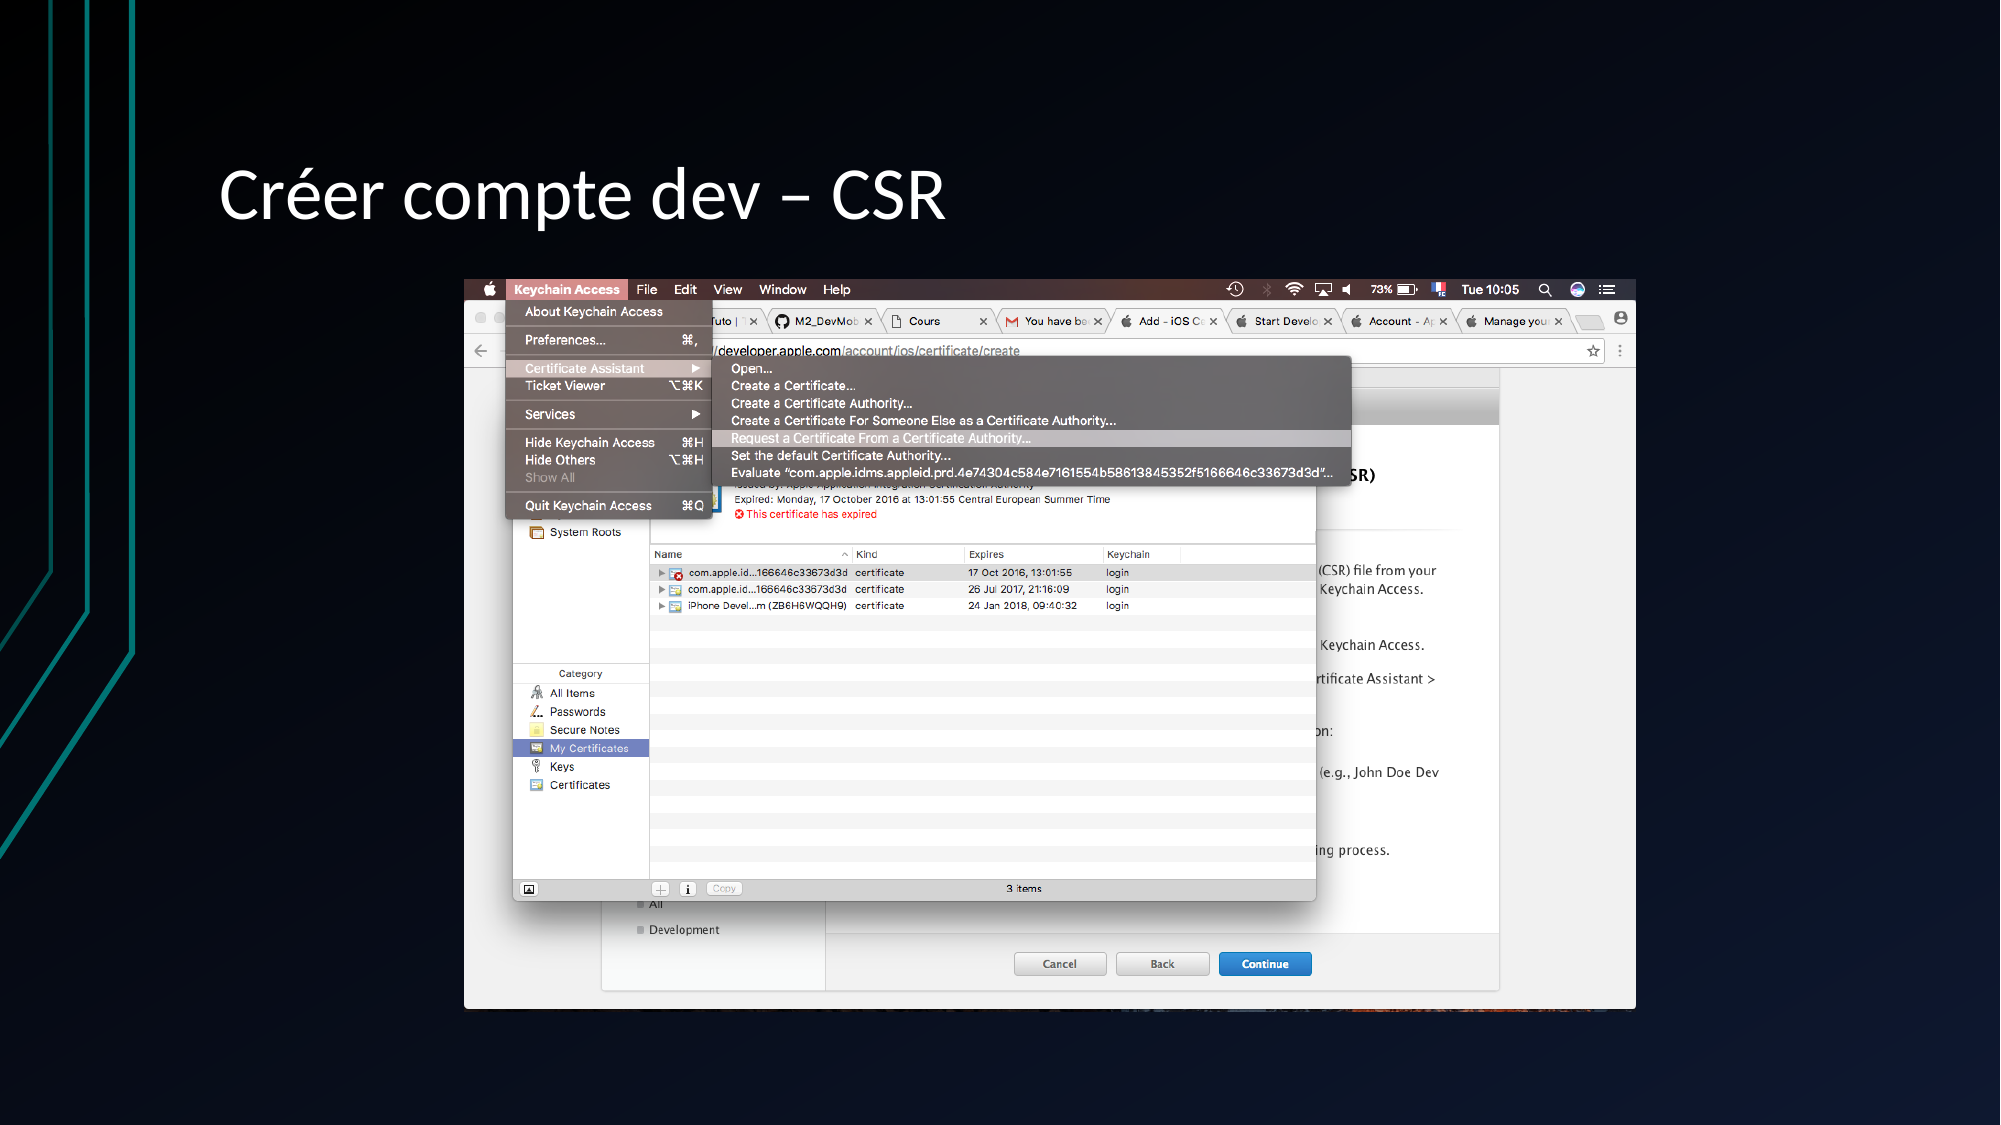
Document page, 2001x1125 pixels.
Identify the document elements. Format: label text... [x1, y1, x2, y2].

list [464, 278, 1636, 1012]
title Créer compte dev – CSR [200, 45, 1900, 246]
